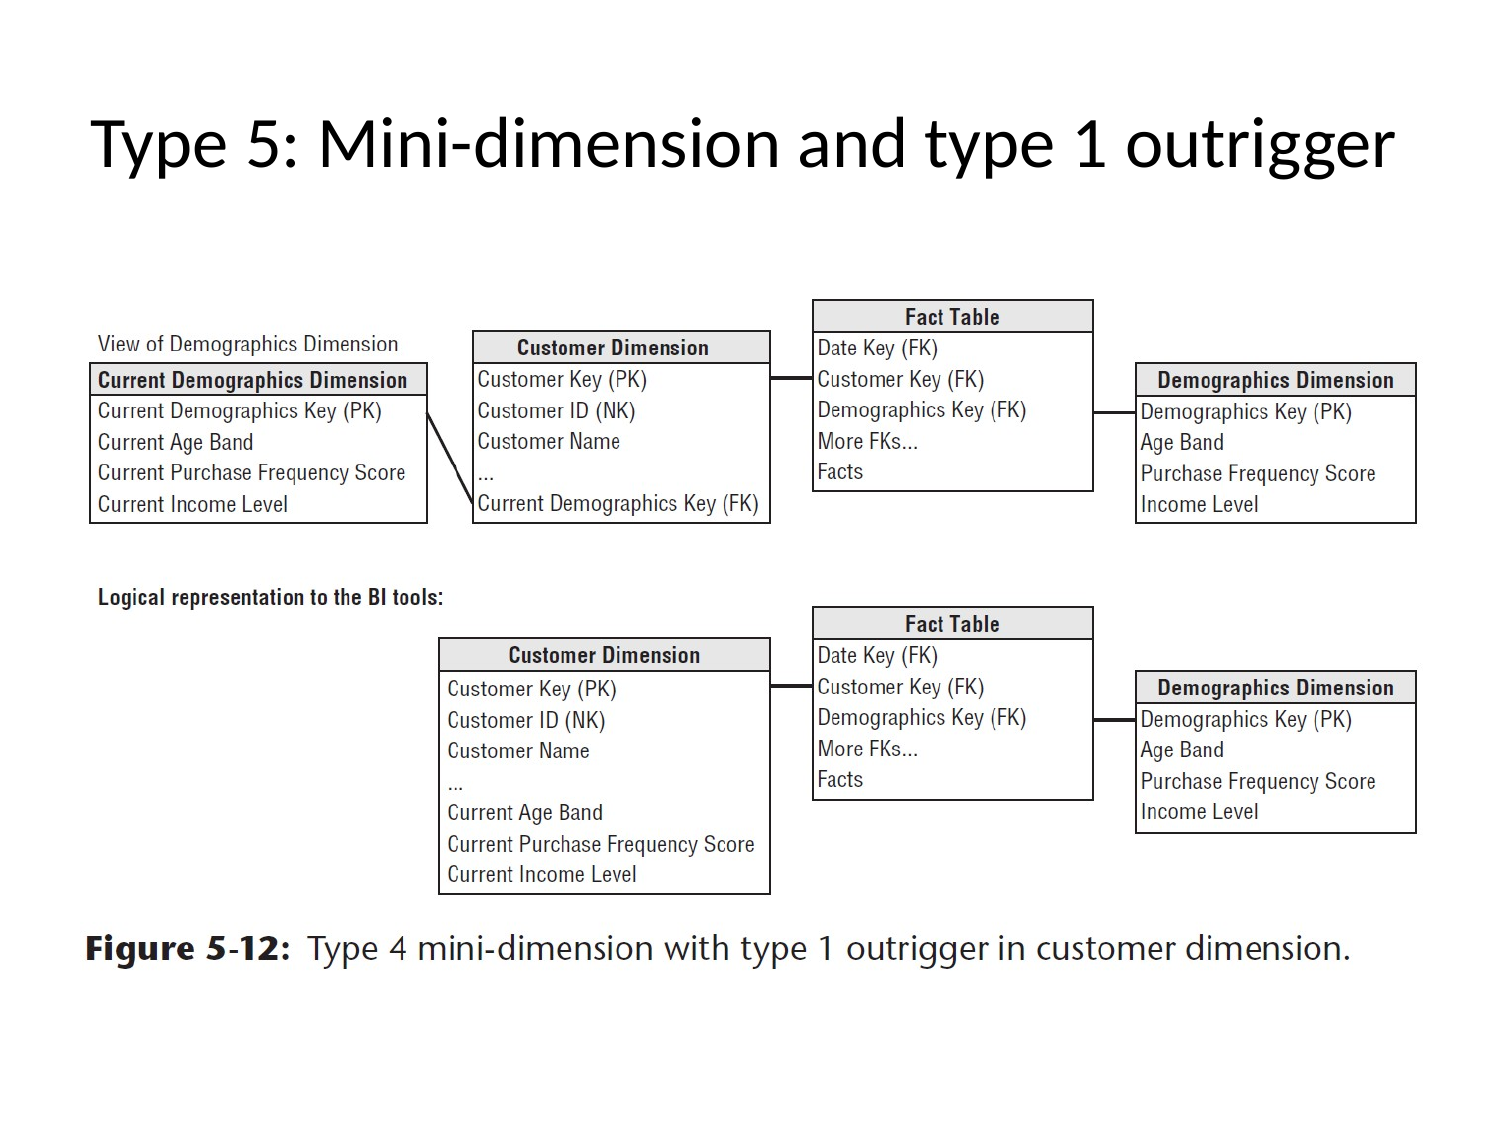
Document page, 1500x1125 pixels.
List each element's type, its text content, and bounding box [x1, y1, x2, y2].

title Type 5: Mini-dimension and type 1 outrigger [75, 45, 1425, 233]
picture [79, 293, 1423, 978]
